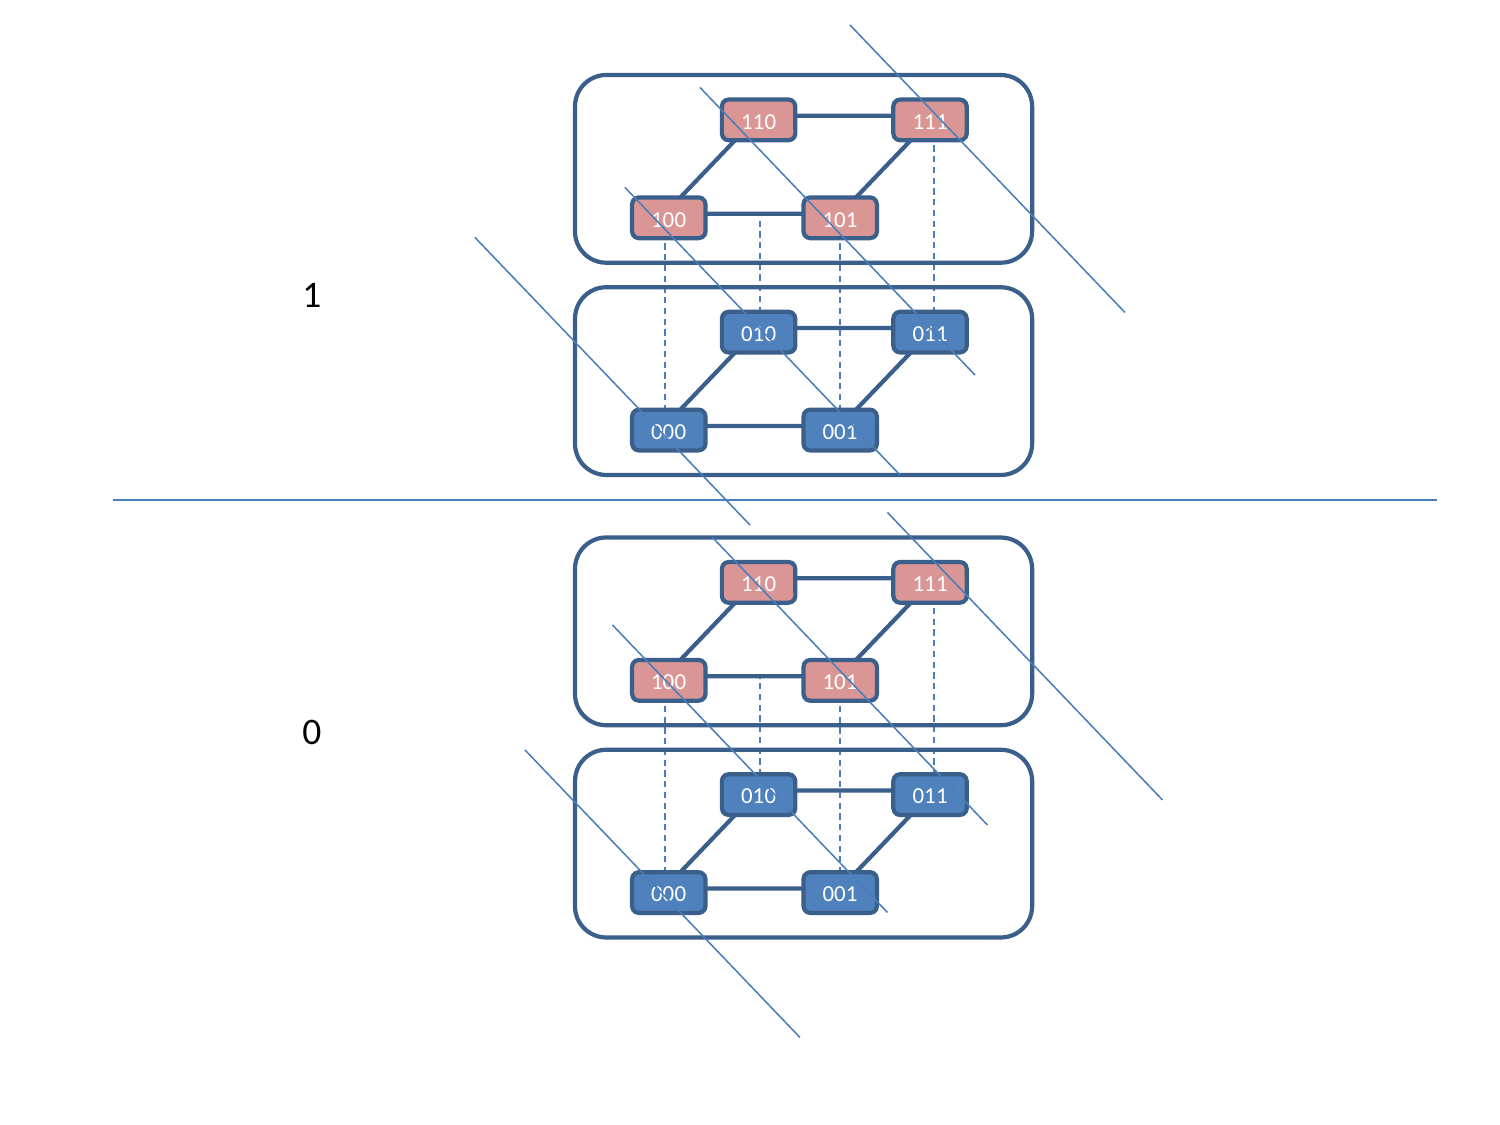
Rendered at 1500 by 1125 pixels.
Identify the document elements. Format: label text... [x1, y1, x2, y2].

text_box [605, 630, 894, 907]
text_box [574, 537, 875, 754]
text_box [618, 193, 907, 469]
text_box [880, 518, 1169, 794]
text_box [810, 803, 1033, 938]
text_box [907, 316, 1033, 476]
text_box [705, 543, 994, 820]
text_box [693, 93, 982, 370]
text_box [574, 74, 838, 242]
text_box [468, 243, 757, 520]
text_box 1 [287, 262, 400, 323]
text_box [518, 755, 807, 1032]
text_box 0 [287, 699, 400, 760]
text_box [843, 30, 1132, 307]
